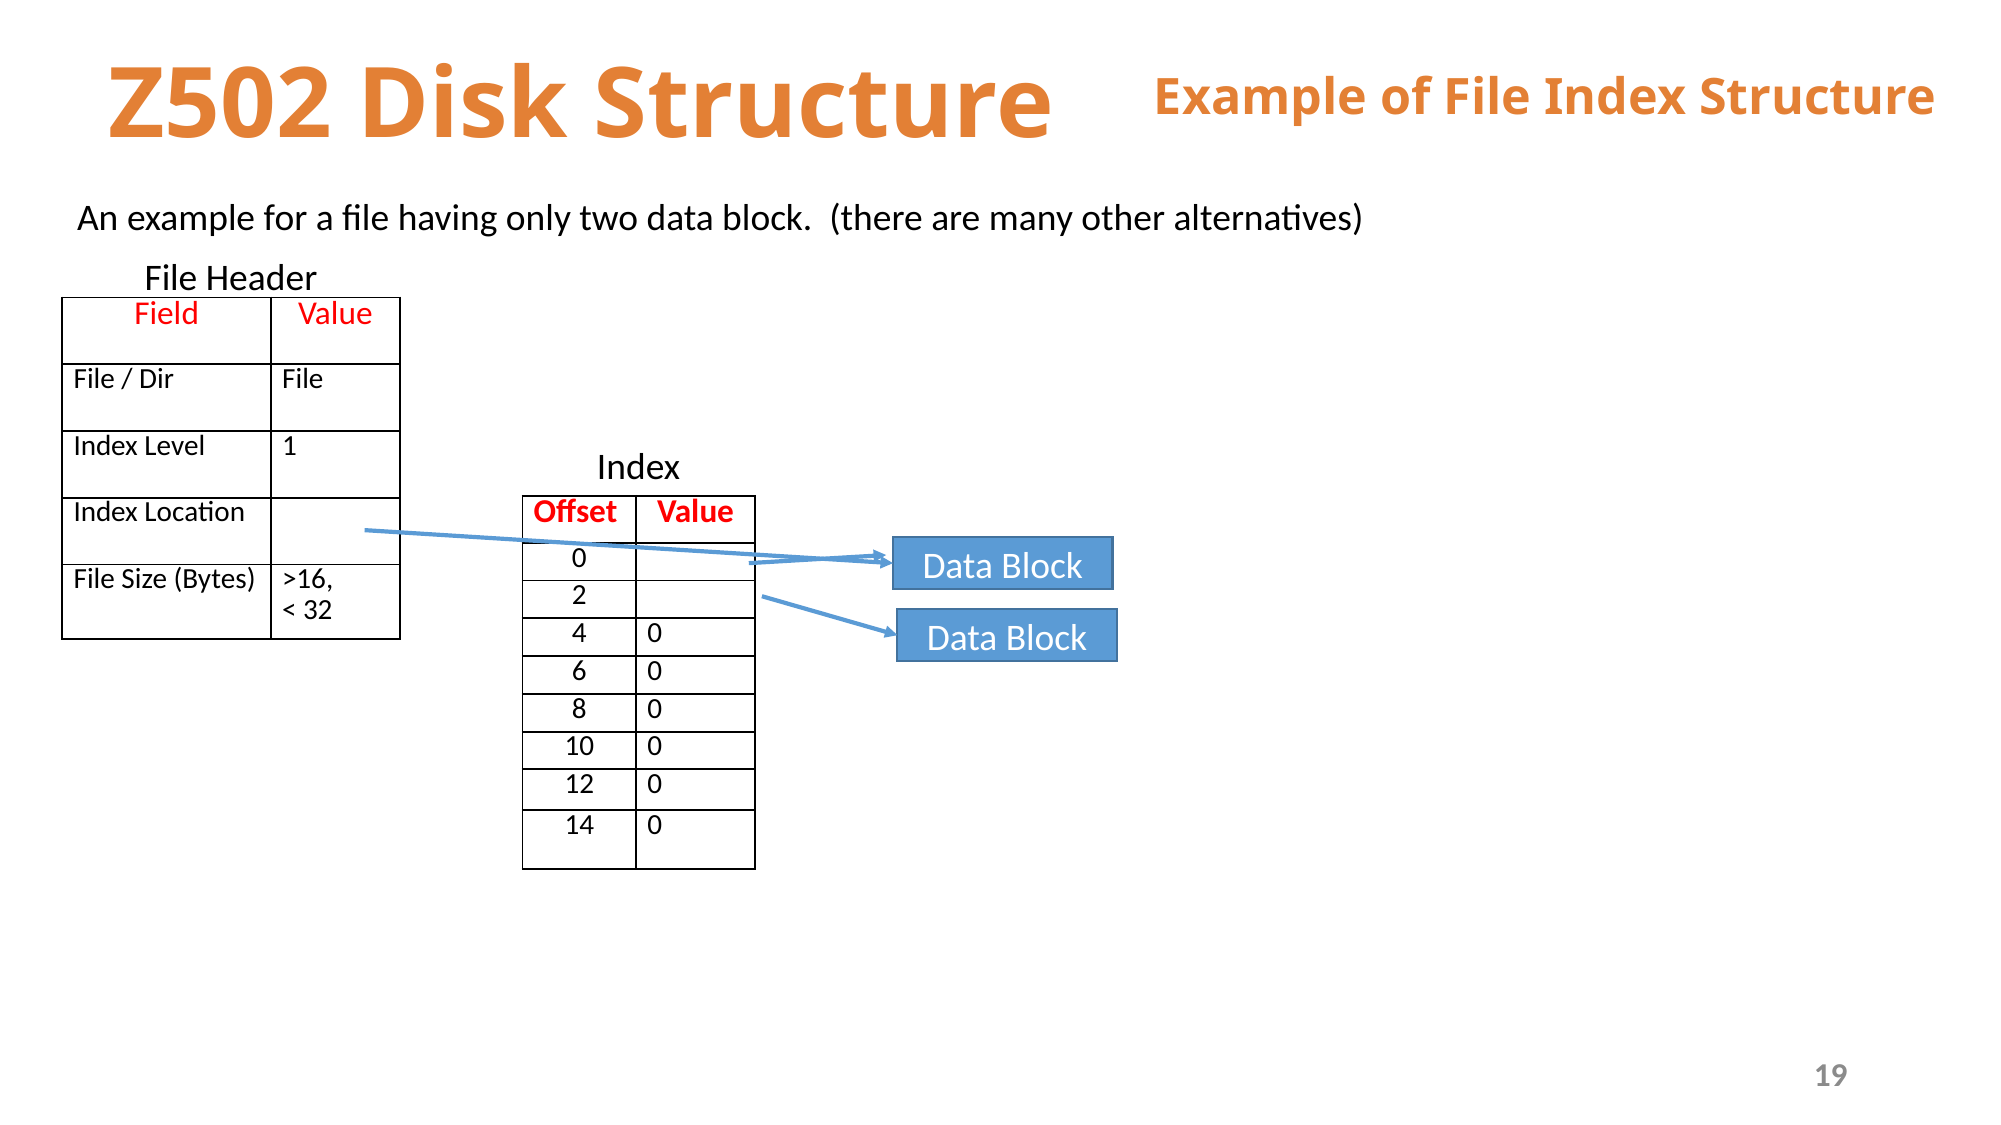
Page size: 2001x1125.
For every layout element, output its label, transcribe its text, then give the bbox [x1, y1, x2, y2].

table_cell 2 [523, 581, 635, 617]
text_box Index [582, 435, 696, 495]
text_box Data Block [896, 608, 1118, 662]
table_cell [272, 499, 399, 564]
table_cell 0 [637, 811, 754, 868]
text_box Example of File Index Structure [1130, 10, 1961, 134]
table_cell 12 [523, 770, 635, 809]
table_header Field [63, 298, 270, 363]
text_box File Header [129, 245, 333, 306]
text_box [761, 596, 898, 636]
table_cell 6 [523, 657, 635, 693]
table_cell 0 [637, 770, 754, 809]
table_cell 0 [637, 733, 754, 768]
table_cell 0 [637, 619, 754, 655]
table_header Value [272, 298, 399, 363]
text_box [364, 521, 502, 531]
table_header Value [637, 497, 754, 542]
table_cell 8 [523, 695, 635, 731]
table_cell Index Level [63, 432, 270, 497]
table_cell File [272, 365, 399, 430]
table_cell 4 [523, 619, 635, 655]
text_box Data Block [892, 536, 1114, 590]
table_cell 10 [523, 733, 635, 768]
table_cell [637, 544, 754, 552]
text_box An example for a file having only two data block. (there are many other alternatives) [62, 185, 1961, 245]
table_cell [637, 581, 754, 617]
table_cell [637, 550, 754, 580]
table_cell 0 [637, 695, 754, 731]
table_cell 1 [272, 432, 399, 497]
title Z502 Disk Structure [86, 27, 1077, 166]
table_header Offset [523, 497, 635, 542]
table_cell 14 [523, 811, 635, 868]
table_cell Index Location [63, 499, 270, 564]
table_cell >16, < 32 [272, 565, 399, 638]
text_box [748, 554, 887, 564]
table_cell 0 [523, 544, 635, 580]
slide_number 19 [1412, 1042, 1863, 1103]
table_cell File Size (Bytes) [63, 565, 270, 638]
table_cell 0 [637, 657, 754, 693]
table_cell File / Dir [63, 365, 270, 430]
